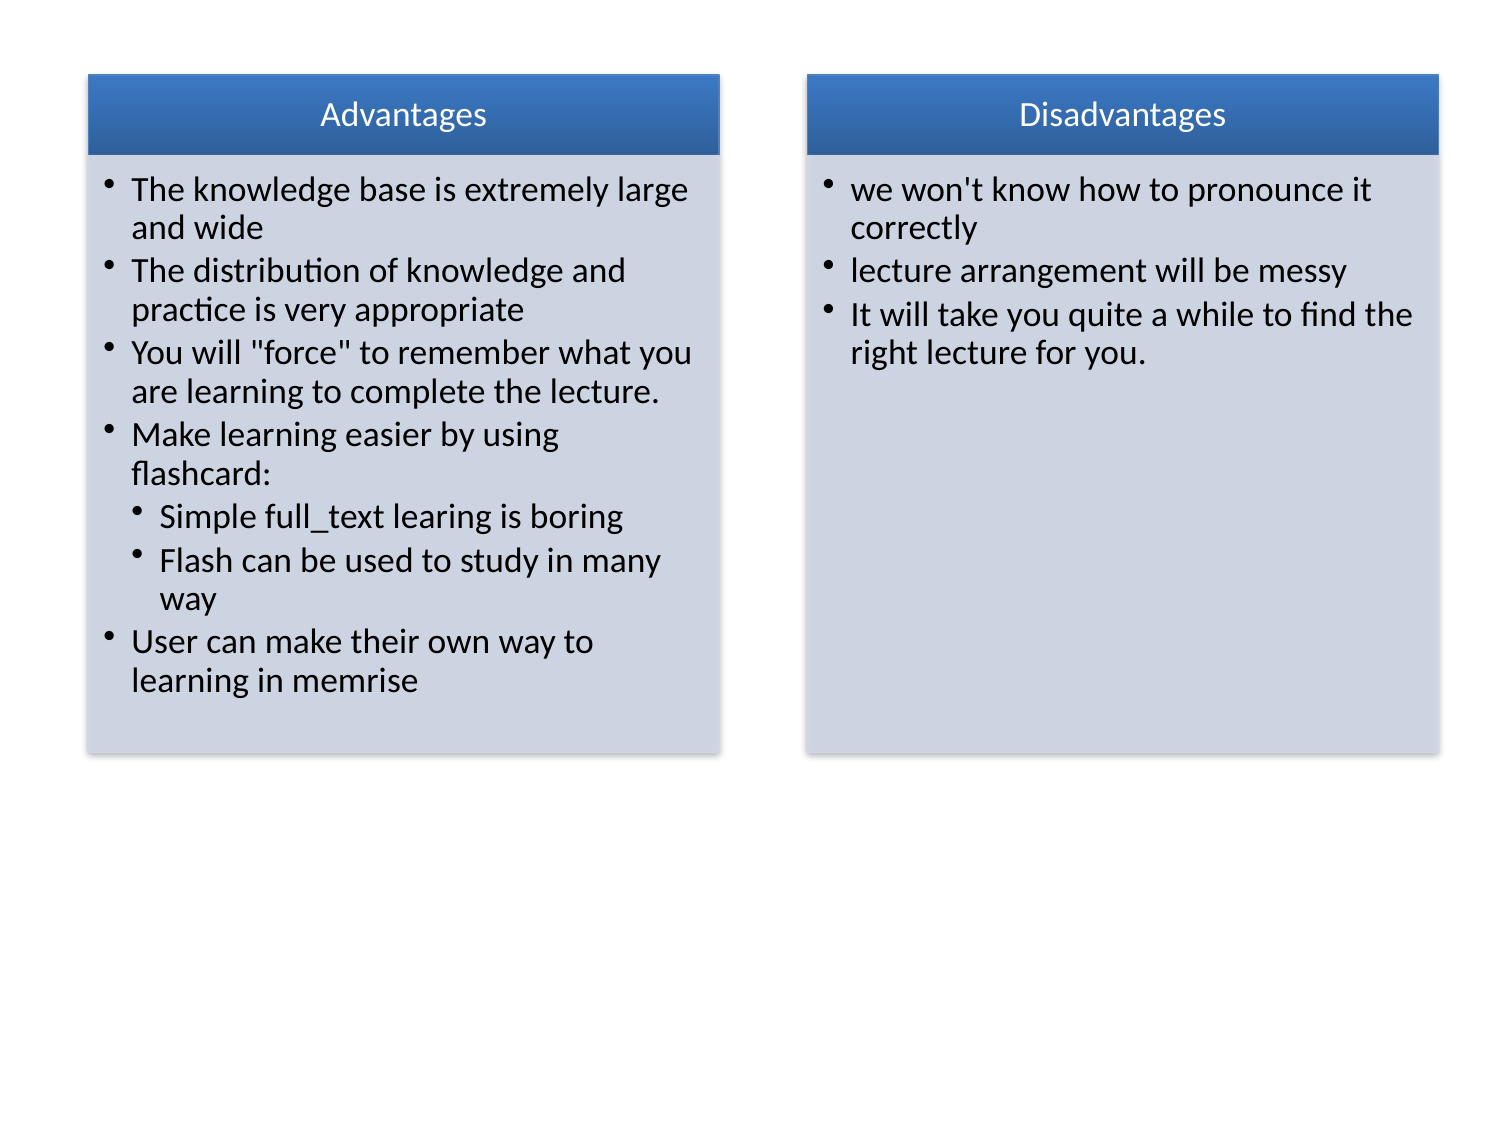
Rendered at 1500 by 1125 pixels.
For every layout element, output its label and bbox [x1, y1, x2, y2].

list [88, 42, 1439, 786]
